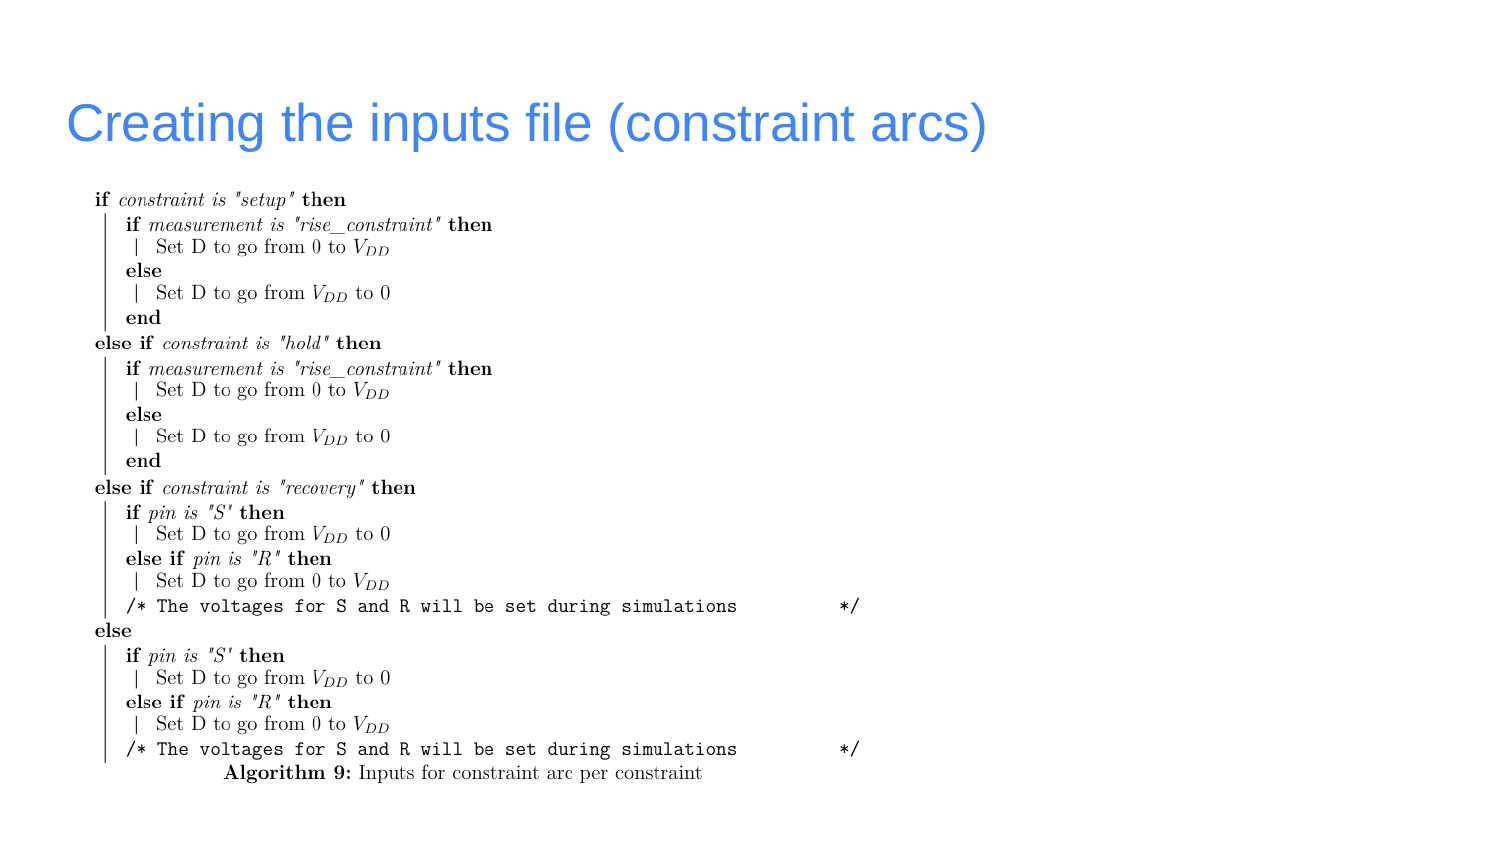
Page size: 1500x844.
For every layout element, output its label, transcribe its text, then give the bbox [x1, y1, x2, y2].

picture [59, 166, 912, 794]
title Creating the inputs file (constraint arcs) [51, 72, 1449, 167]
